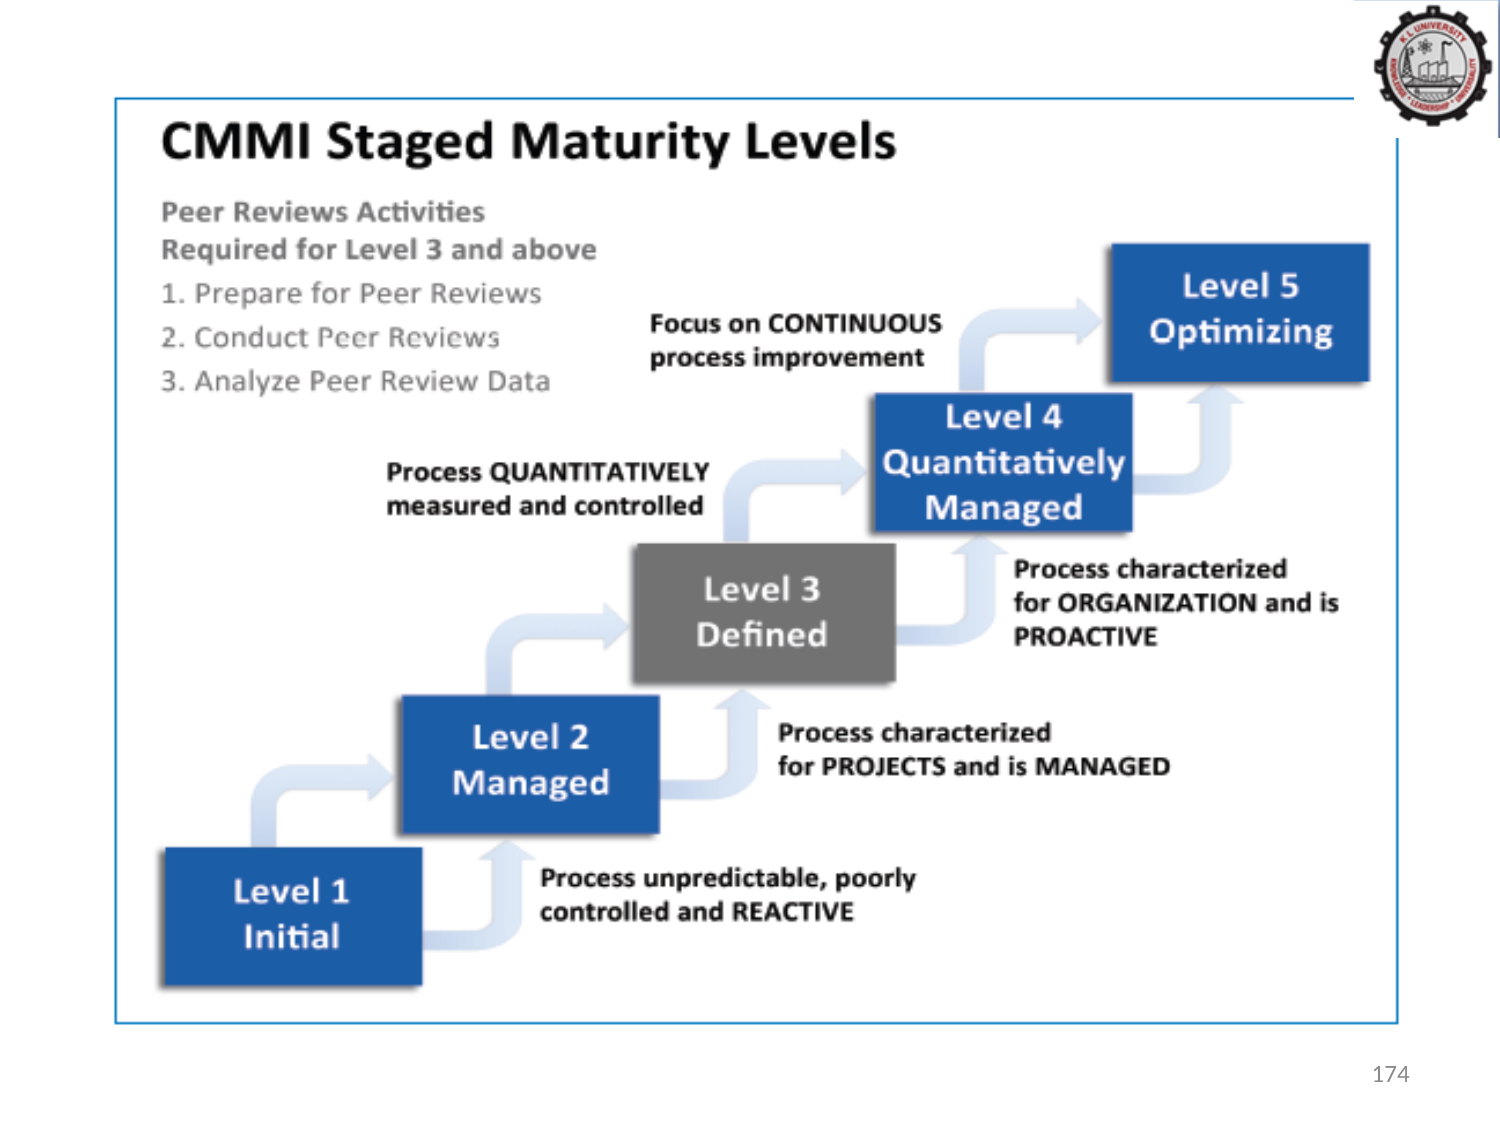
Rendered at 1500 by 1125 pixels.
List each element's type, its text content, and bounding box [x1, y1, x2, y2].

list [99, 74, 1413, 1038]
picture [1354, 0, 1500, 138]
slide_number 174 [1074, 1042, 1425, 1103]
